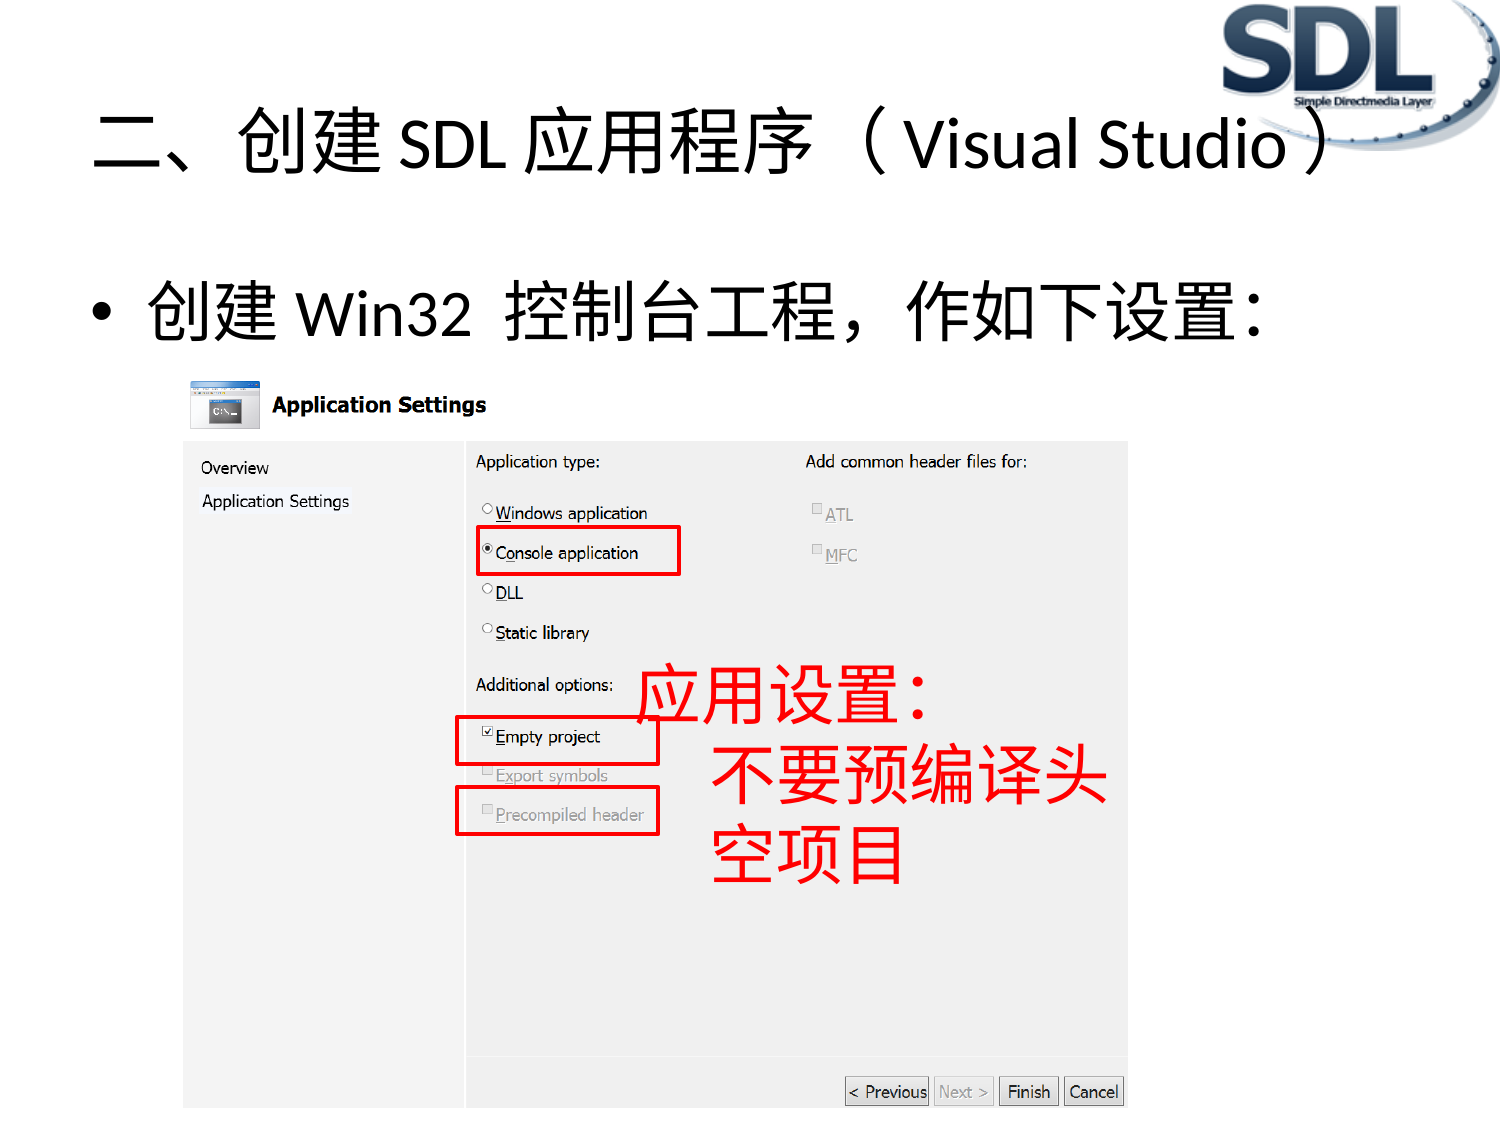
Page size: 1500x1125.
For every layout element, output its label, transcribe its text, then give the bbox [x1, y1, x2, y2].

list 创建Win32 控制台工程，作如下设置： [75, 262, 1425, 1005]
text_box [182, 373, 1140, 1108]
picture [1222, 0, 1500, 151]
title 二、创建SDL应用程序（Visual Studio） [75, 45, 1425, 233]
